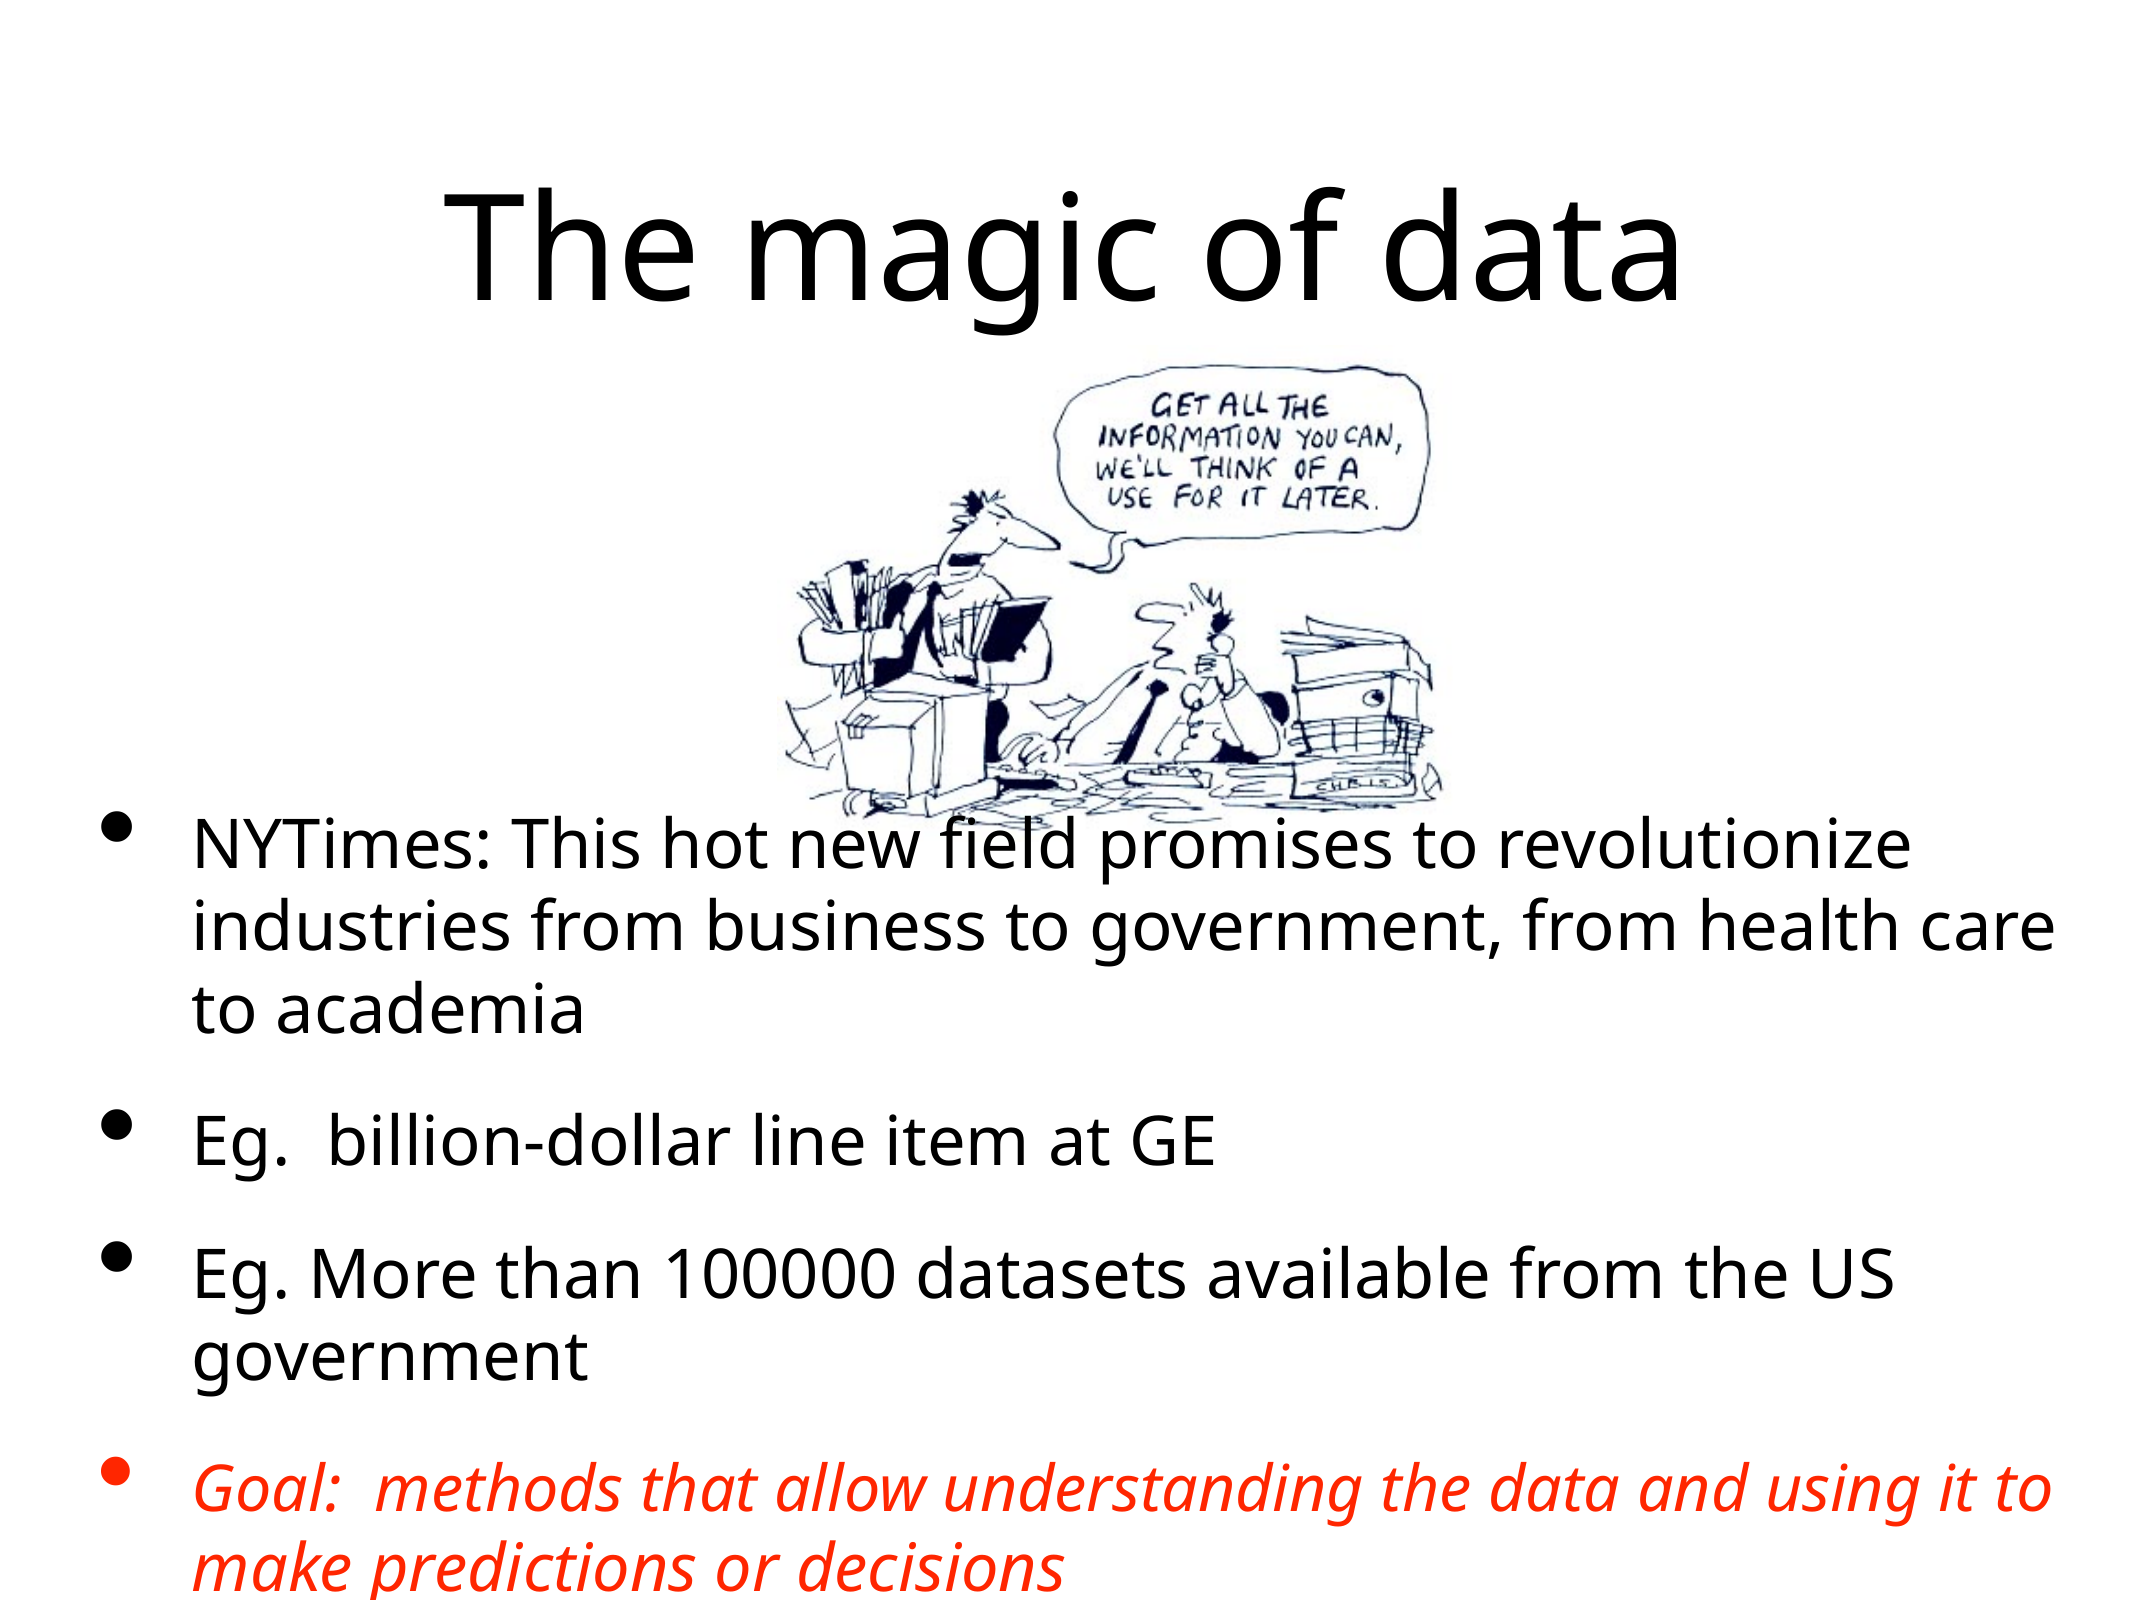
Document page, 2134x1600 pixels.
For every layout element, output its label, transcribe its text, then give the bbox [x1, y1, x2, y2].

text_box NYTimes: This hot new field promises to revolutionize industries from business to government, from health care to academia Eg. billion-dollar line item at GE Eg. More than 100000 datasets available from the US government Goal: methods that allow understanding the data and using it to make predictions or decisions [37, 791, 2094, 1600]
picture [776, 345, 1453, 842]
title The magic of data [207, 41, 1926, 443]
